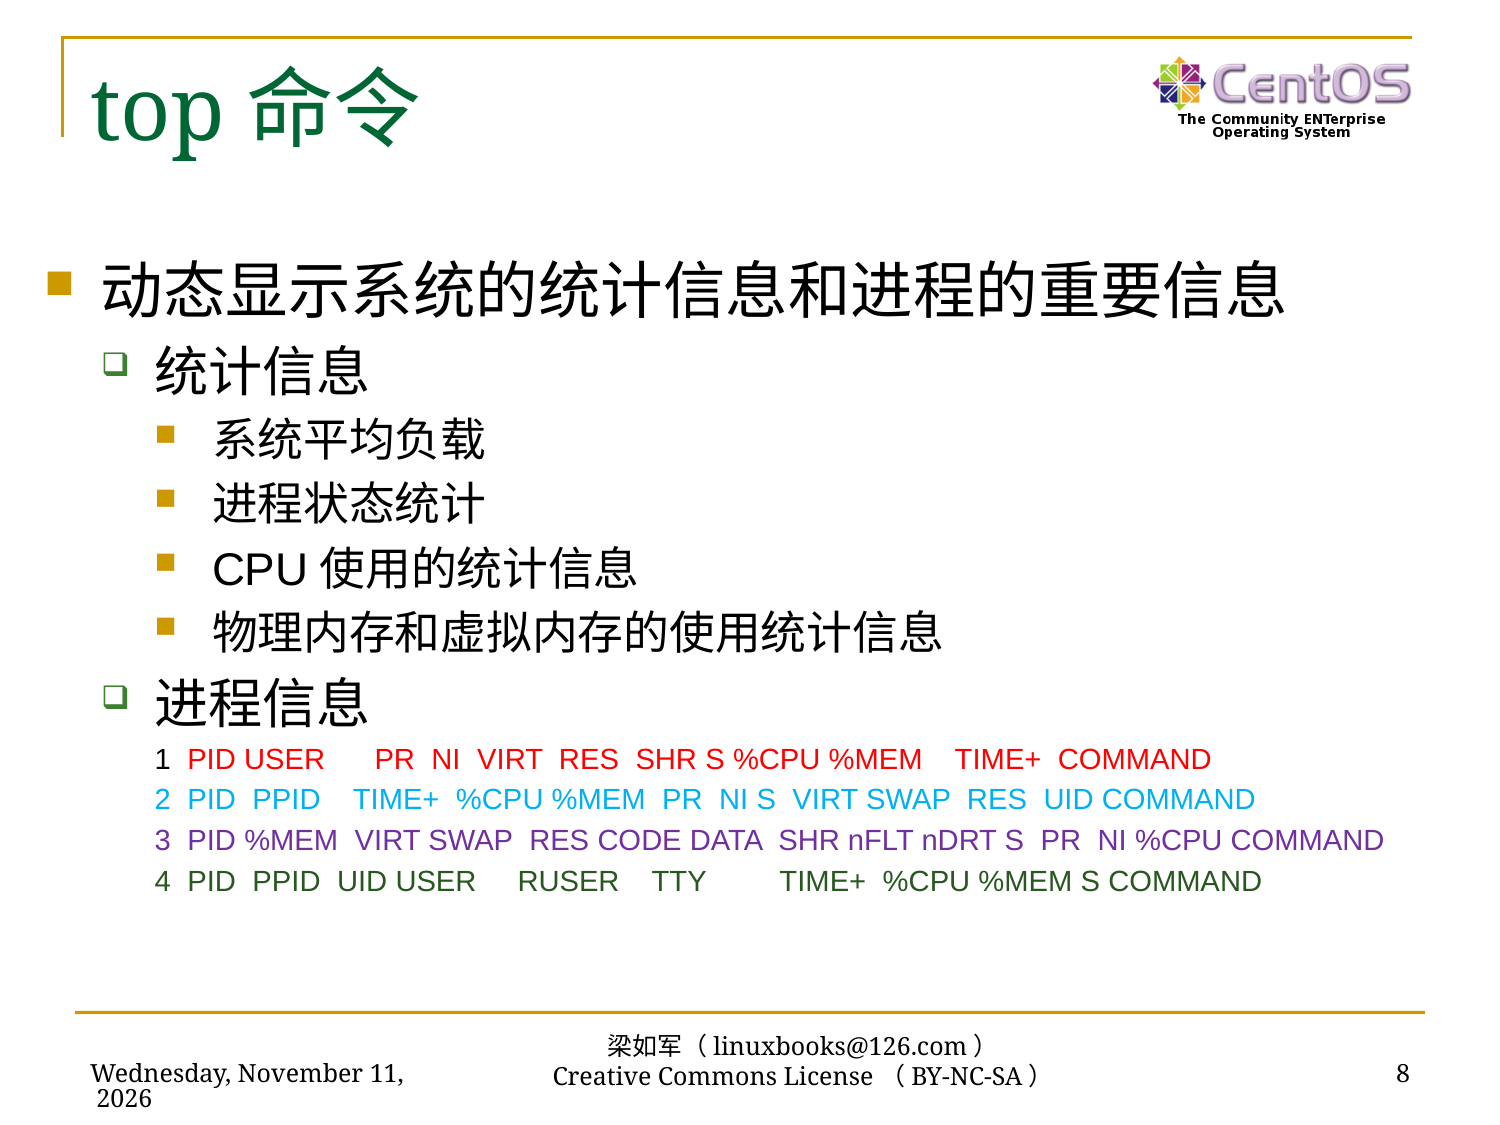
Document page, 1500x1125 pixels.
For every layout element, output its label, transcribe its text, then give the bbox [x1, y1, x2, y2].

footer 梁如军（linuxbooks@126.com） Creative Commons License（BY-NC-SA） [359, 1022, 1247, 1099]
slide_number 8 [1074, 1023, 1426, 1100]
list 动态显示系统的统计信息和进程的重要信息 统计信息 系统平均负载 进程状态统计 CPU使用的统计信息 物理内存和虚拟内存的使用统计信息 进程信息 1 PID USER PR NI VIRT RES SHR S %CPU %MEM TIME+ COMMAND 2 PID PPID TIME+ %CPU %MEM PR NI S VIRT SWAP RES UID COMMAND 3 PID %MEM VIRT SWAP RES CODE DATA SHR nFLT nDRT S PR NI %CPU COMMAND 4 PID PPID UID USER RUSER TTY TIME+ %CPU %MEM S COMMAND [29, 243, 1489, 1006]
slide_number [74, 1023, 426, 1100]
title top命令 [74, 45, 1426, 233]
